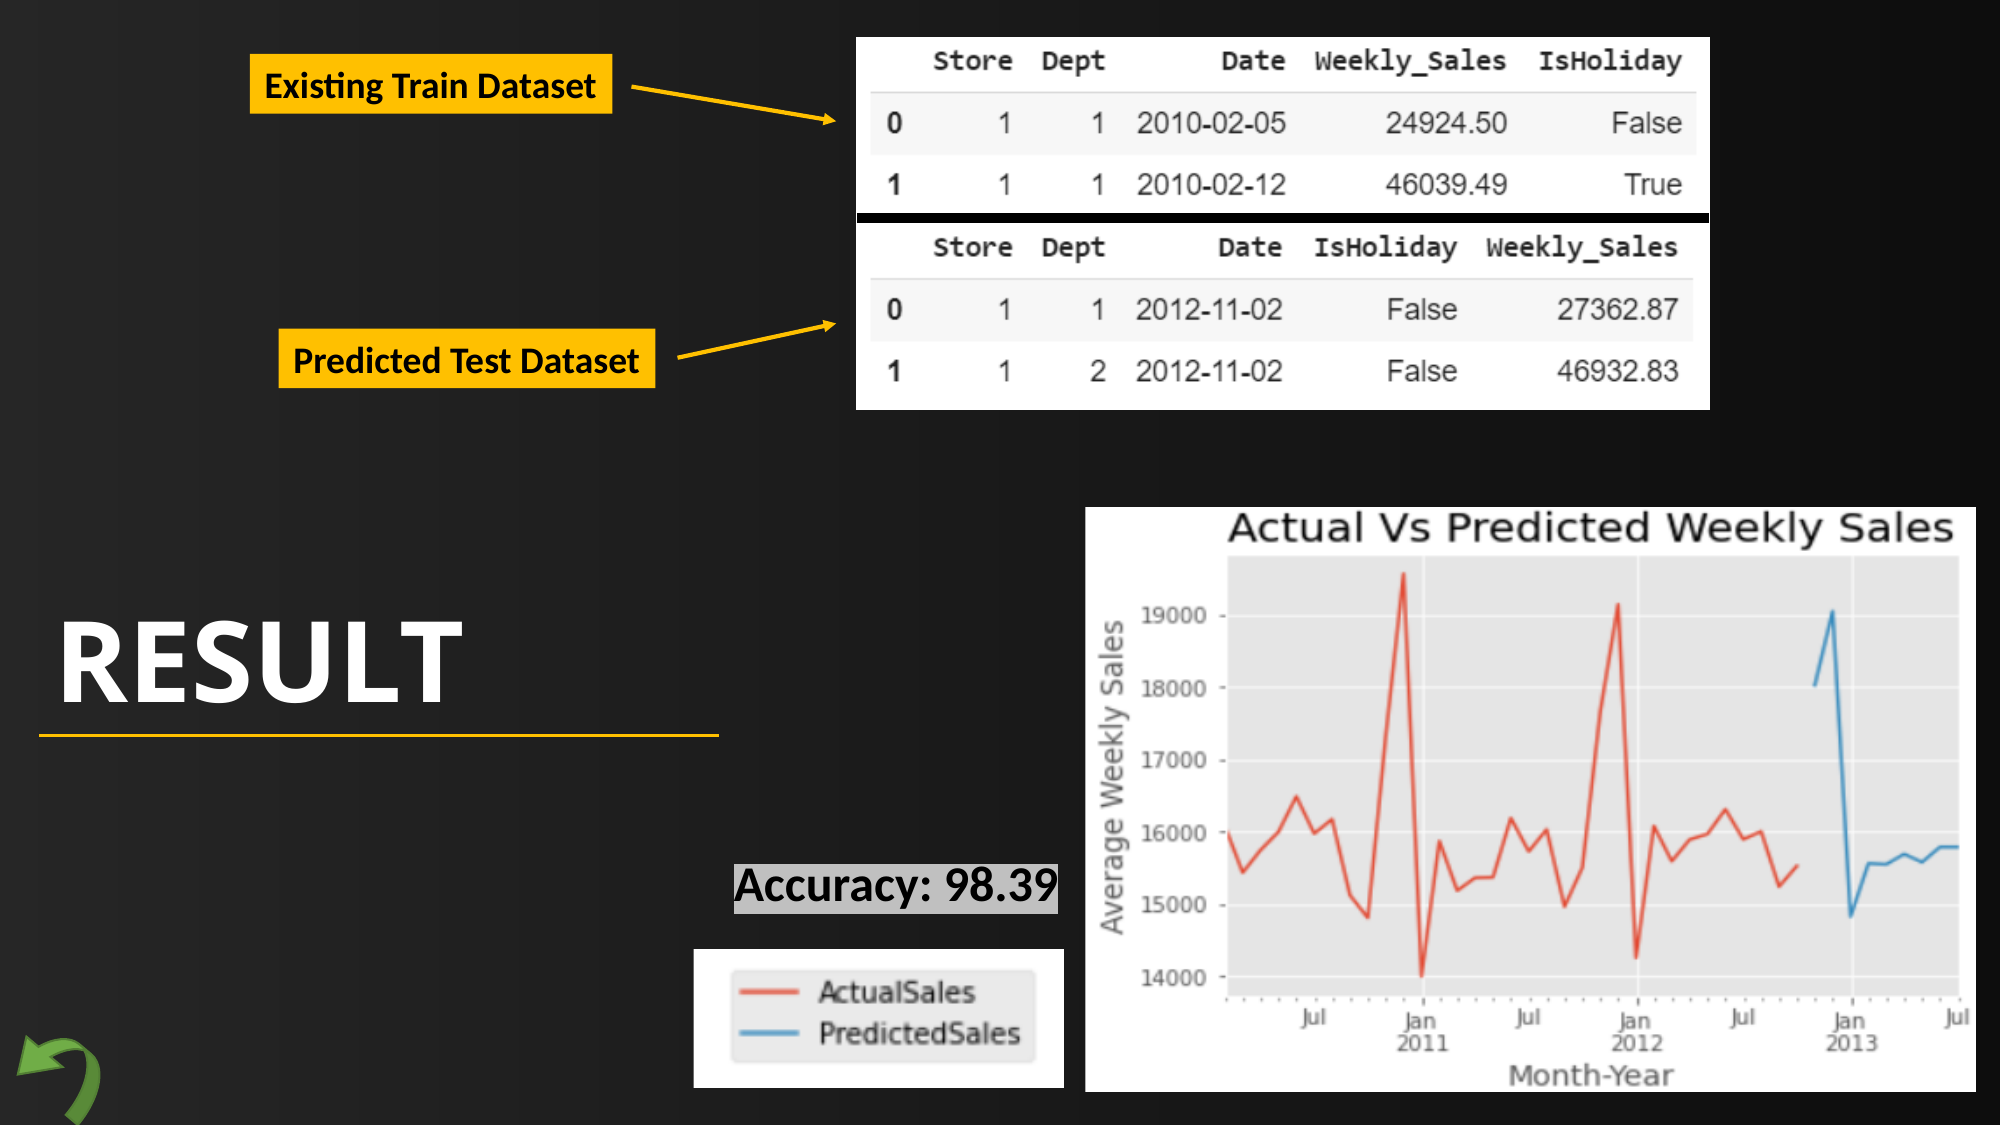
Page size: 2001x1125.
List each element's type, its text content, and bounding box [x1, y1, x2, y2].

text_box [16, 1034, 101, 1125]
text_box Predicted Test Dataset [278, 328, 656, 389]
picture [693, 949, 1064, 1088]
picture [1085, 507, 1977, 1092]
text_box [856, 37, 1710, 410]
text_box Accuracy: 98.39 [718, 844, 1085, 919]
text_box Existing Train Dataset [249, 53, 613, 114]
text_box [677, 323, 837, 358]
text_box RESULT [39, 595, 516, 734]
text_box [631, 86, 837, 122]
